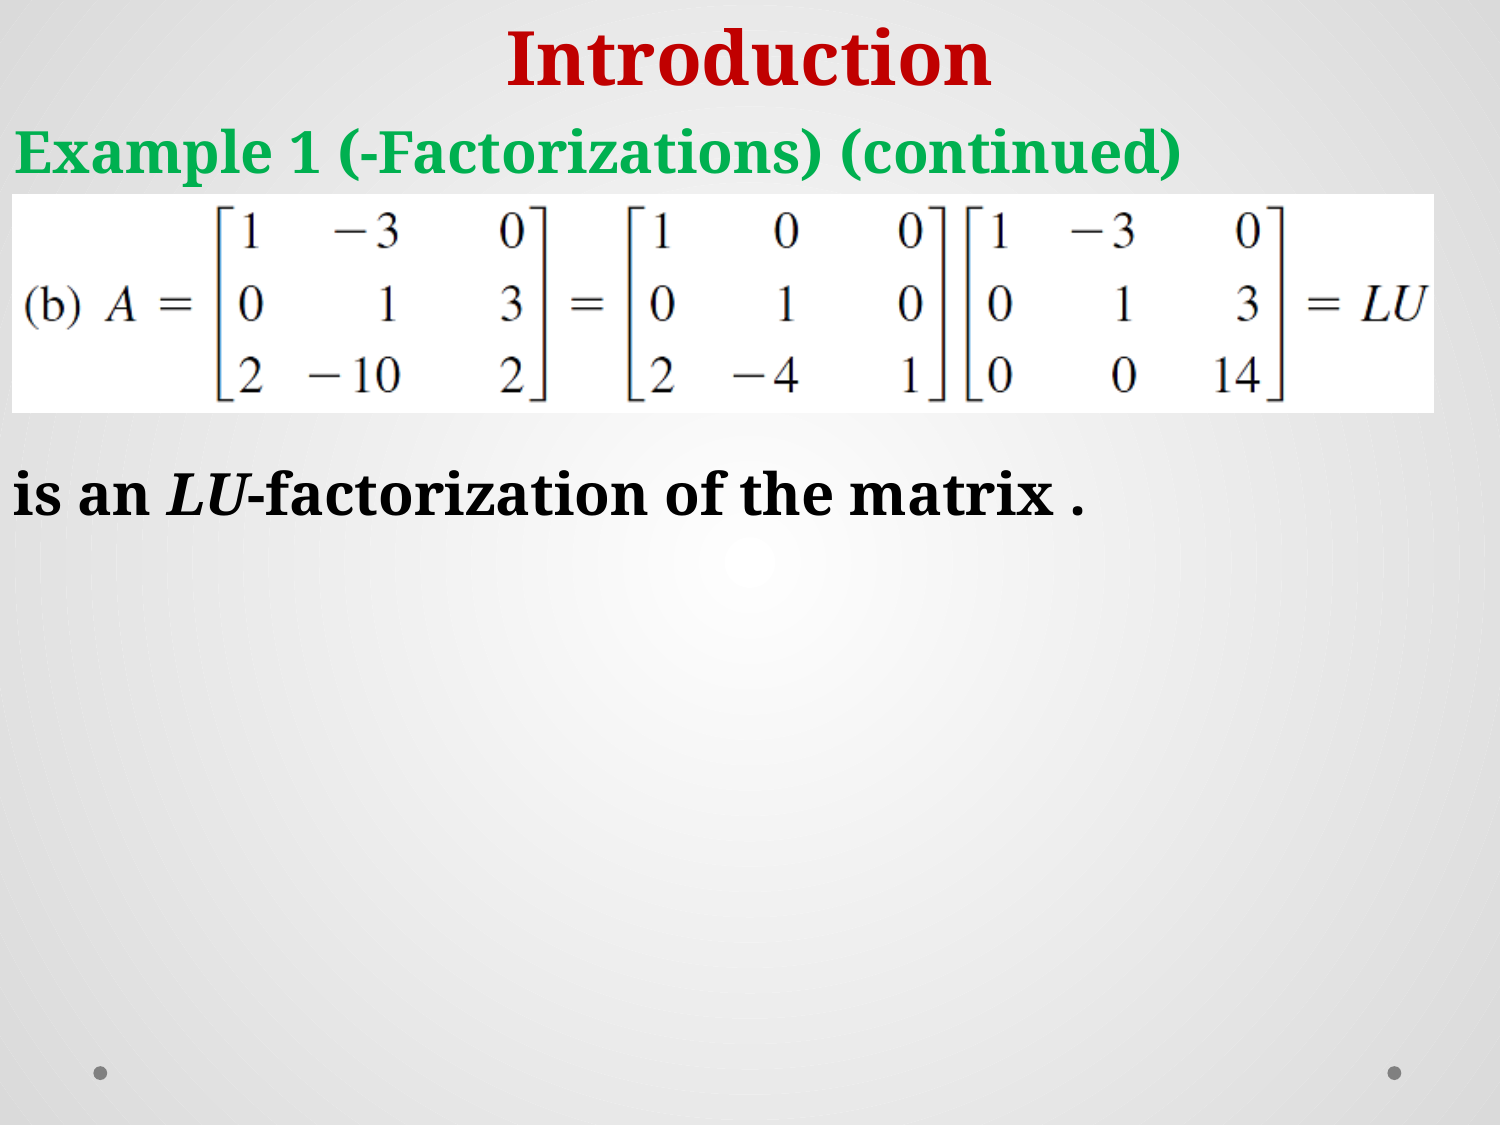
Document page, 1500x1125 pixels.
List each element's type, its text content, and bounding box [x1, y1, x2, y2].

picture [12, 194, 1434, 413]
text_box Introduction [0, 3, 1500, 109]
